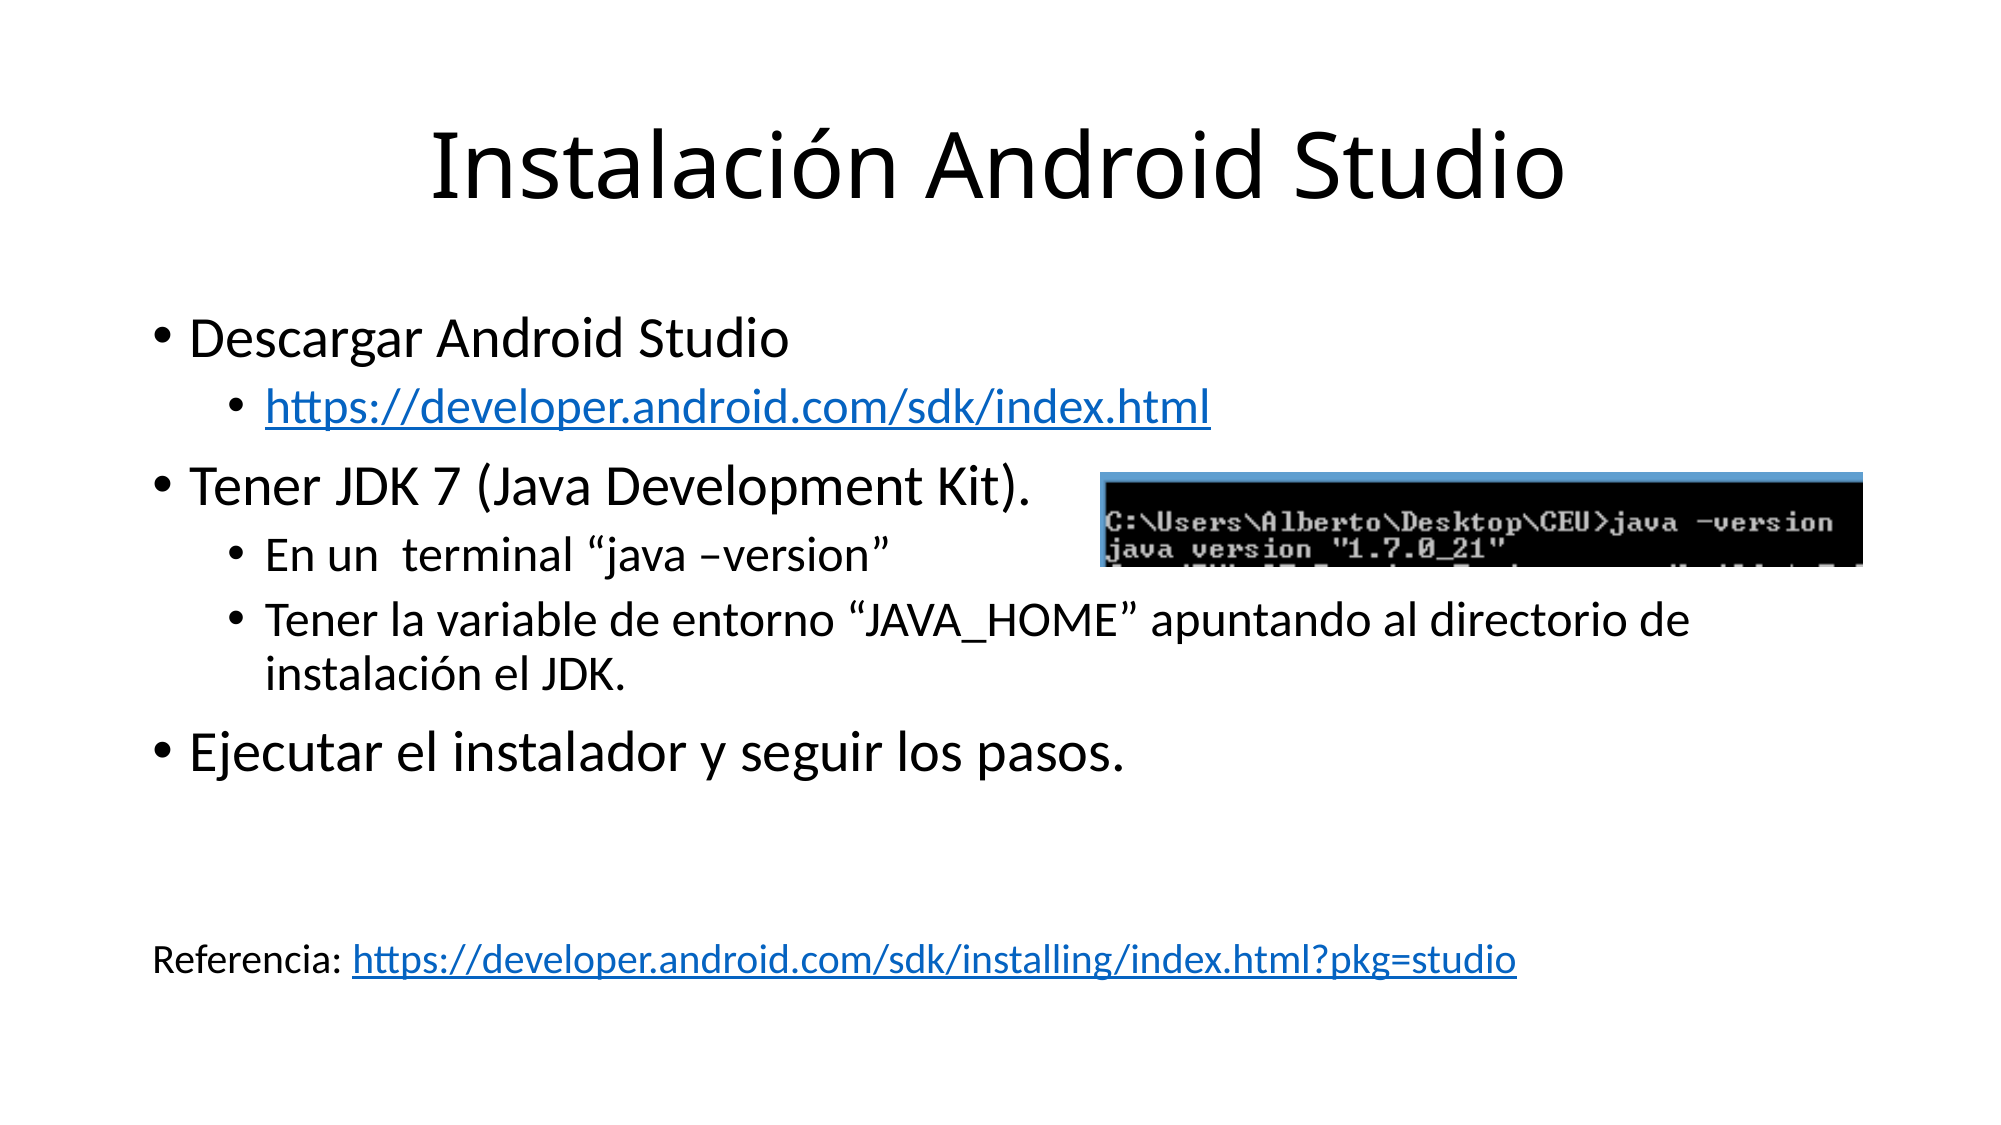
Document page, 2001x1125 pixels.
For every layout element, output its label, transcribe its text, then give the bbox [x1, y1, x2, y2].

list Descargar Android Studio https://developer.android.com/sdk/index.html Tener JDK 7 (Java Development Kit). En un terminal “java –version” Tener la variable de entorno “JAVA_HOME” apuntando al directorio de instalación el JDK. Ejecutar el instalador y seguir los pasos. Referencia: https://developer.android.com/sdk/installing/index.html?pkg=studio [137, 299, 1863, 1014]
title Instalación Android Studio [137, 59, 1863, 278]
picture [1099, 472, 1863, 567]
